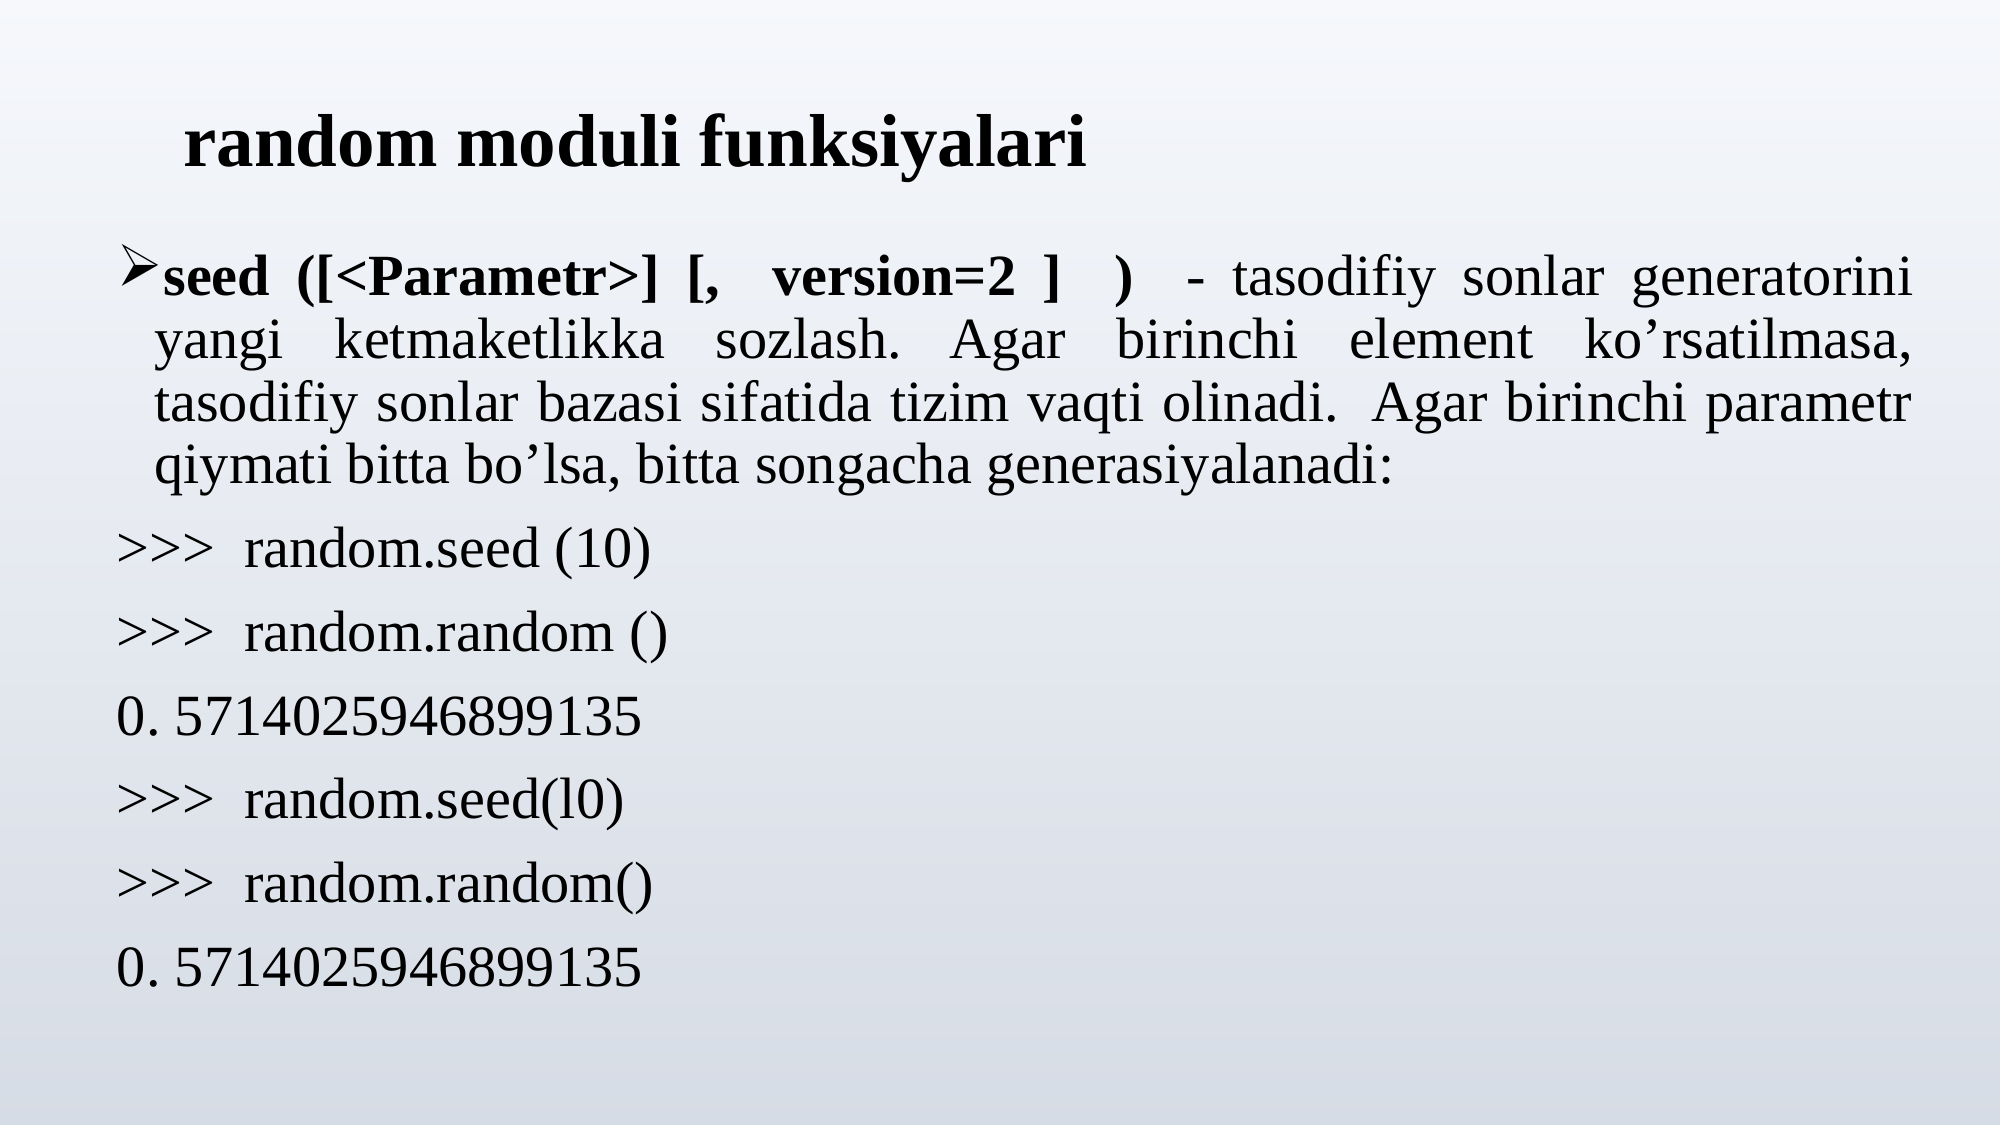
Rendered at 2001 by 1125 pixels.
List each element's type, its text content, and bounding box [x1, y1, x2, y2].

text_box random moduli funksiyalari [168, 72, 1894, 212]
list seed ([<Parametr>] [, version=2 ] ) - tasodifiy sonlar generatorini yangi ketmaketlikka sozlash. Agar birinchi element ko’rsatilmasa, tasodifiy sonlar bazasi sifatida tizim vaqti olinadi. Agar birinchi parametr qiymati bitta bo’lsa, bitta songacha generasiyalanadi: >>> random.seed (10) >>> random.random () 0. 5714025946899135 >>> random.seed(l0) >>> random.random() 0. 5714025946899135 [101, 237, 1929, 1108]
